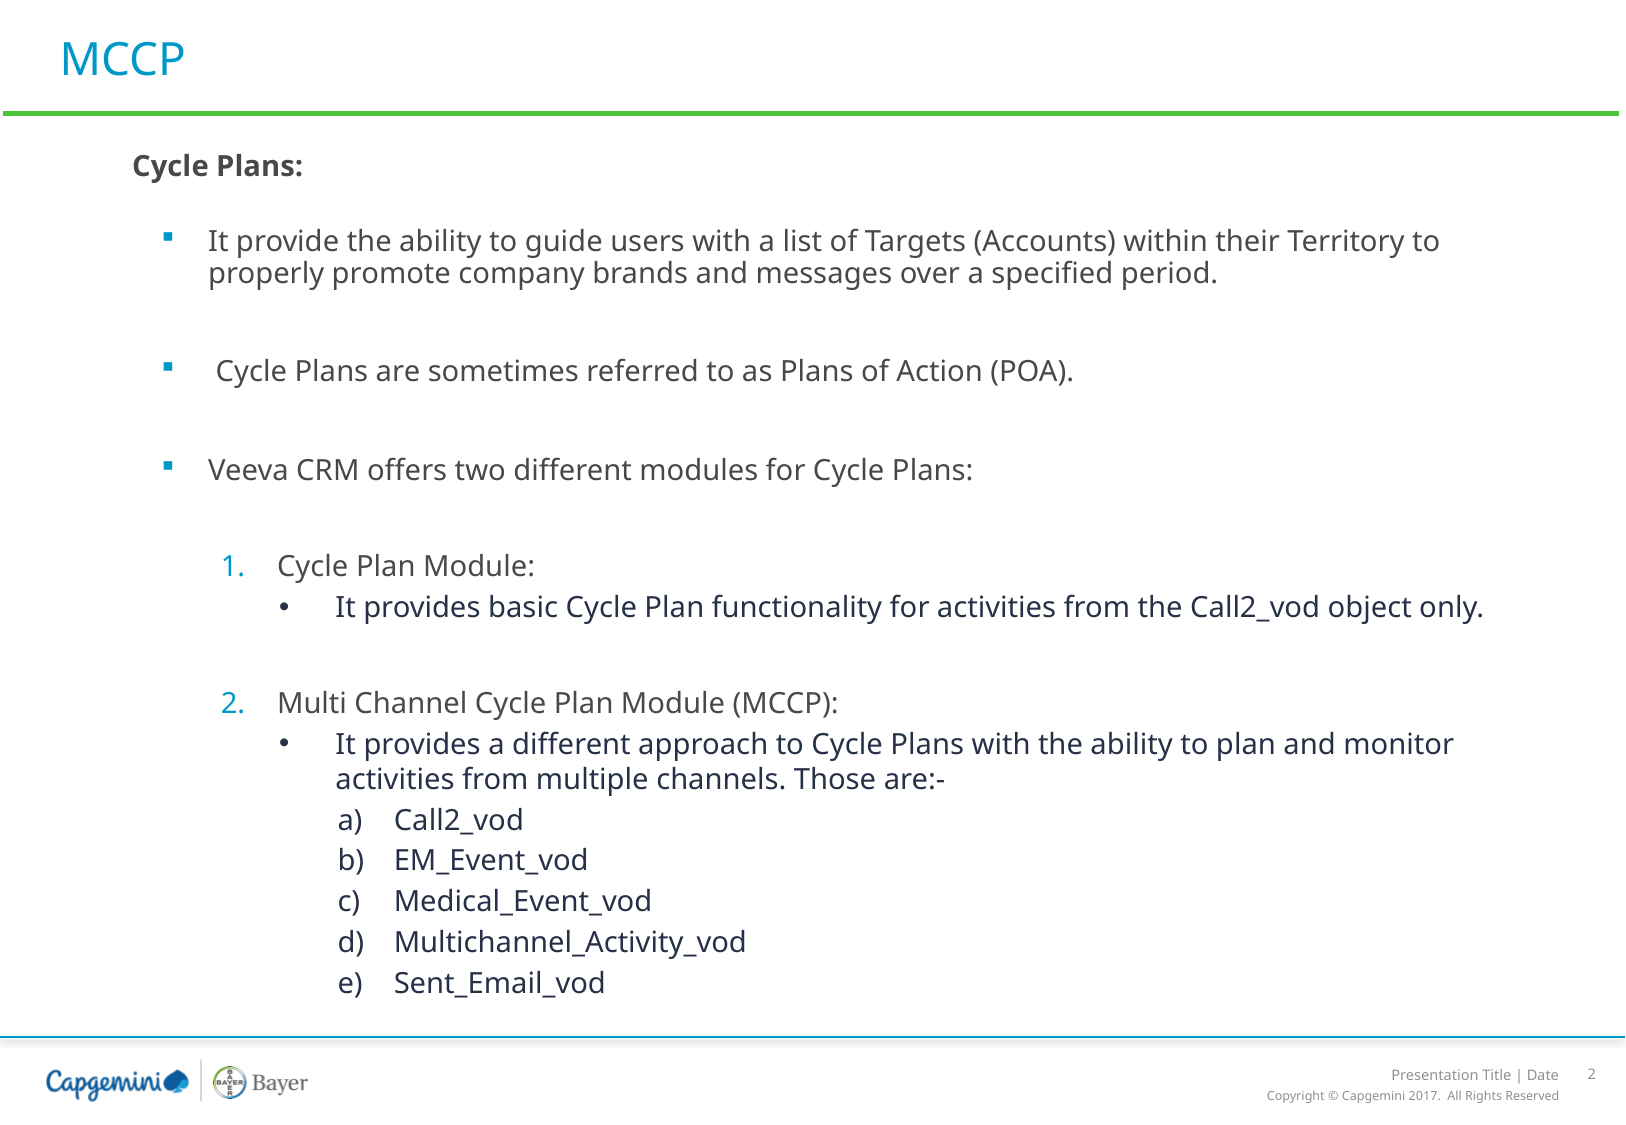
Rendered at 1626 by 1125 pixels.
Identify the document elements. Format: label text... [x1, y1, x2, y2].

picture [21, 1046, 308, 1125]
title MCCP [0, 0, 1625, 124]
list Cycle Plans: It provide the ability to guide users with a list of Targets (Accounts) within their Territory to properly promote company brands and messages over a specified period. Cycle Plans are sometimes referred to as Plans of Action (POA). Veeva CRM offers two different modules for Cycle Plans: Cycle Plan Module: It provides basic Cycle Plan functionality for activities from the Call2_vod object only. Multi Channel Cycle Plan Module (MCCP): It provides a different approach to Cycle Plans with the ability to plan and monitor activities from multiple channels. Those are:- Call2_vod EM_Event_vod Medical_Event_vod Multichannel_Activity_vod Sent_Email_vod [117, 143, 1542, 959]
